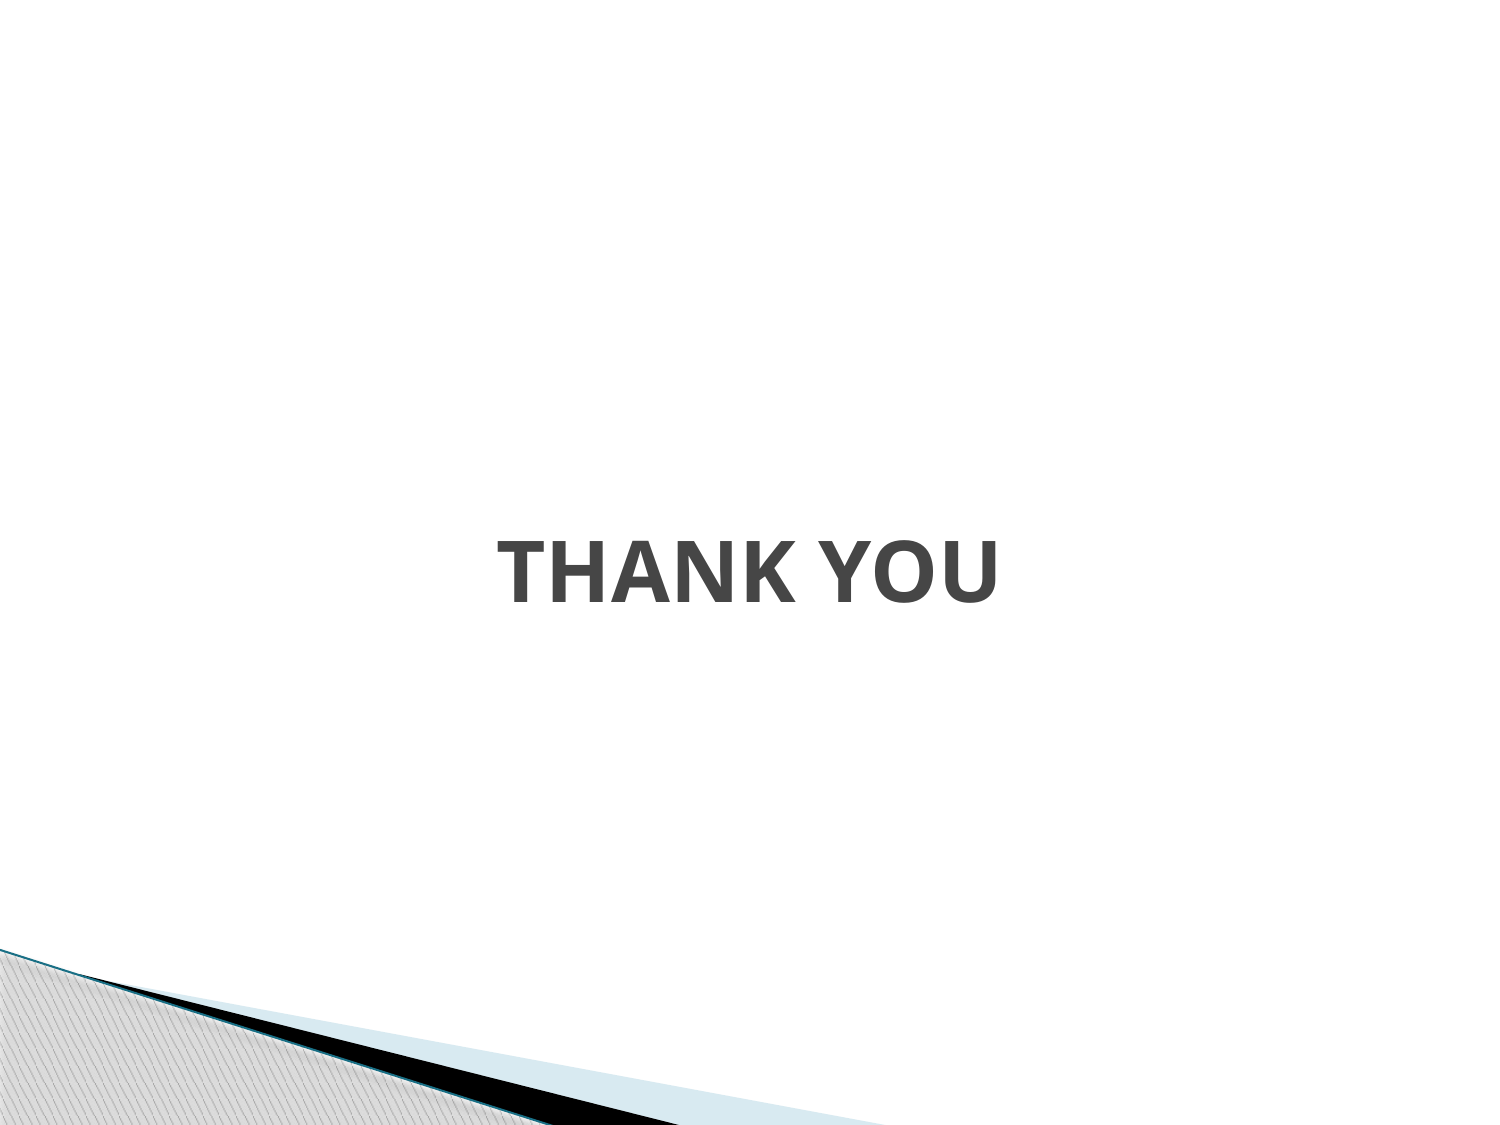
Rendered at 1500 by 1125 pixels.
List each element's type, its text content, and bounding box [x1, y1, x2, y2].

title THANK YOU [75, 474, 1425, 663]
